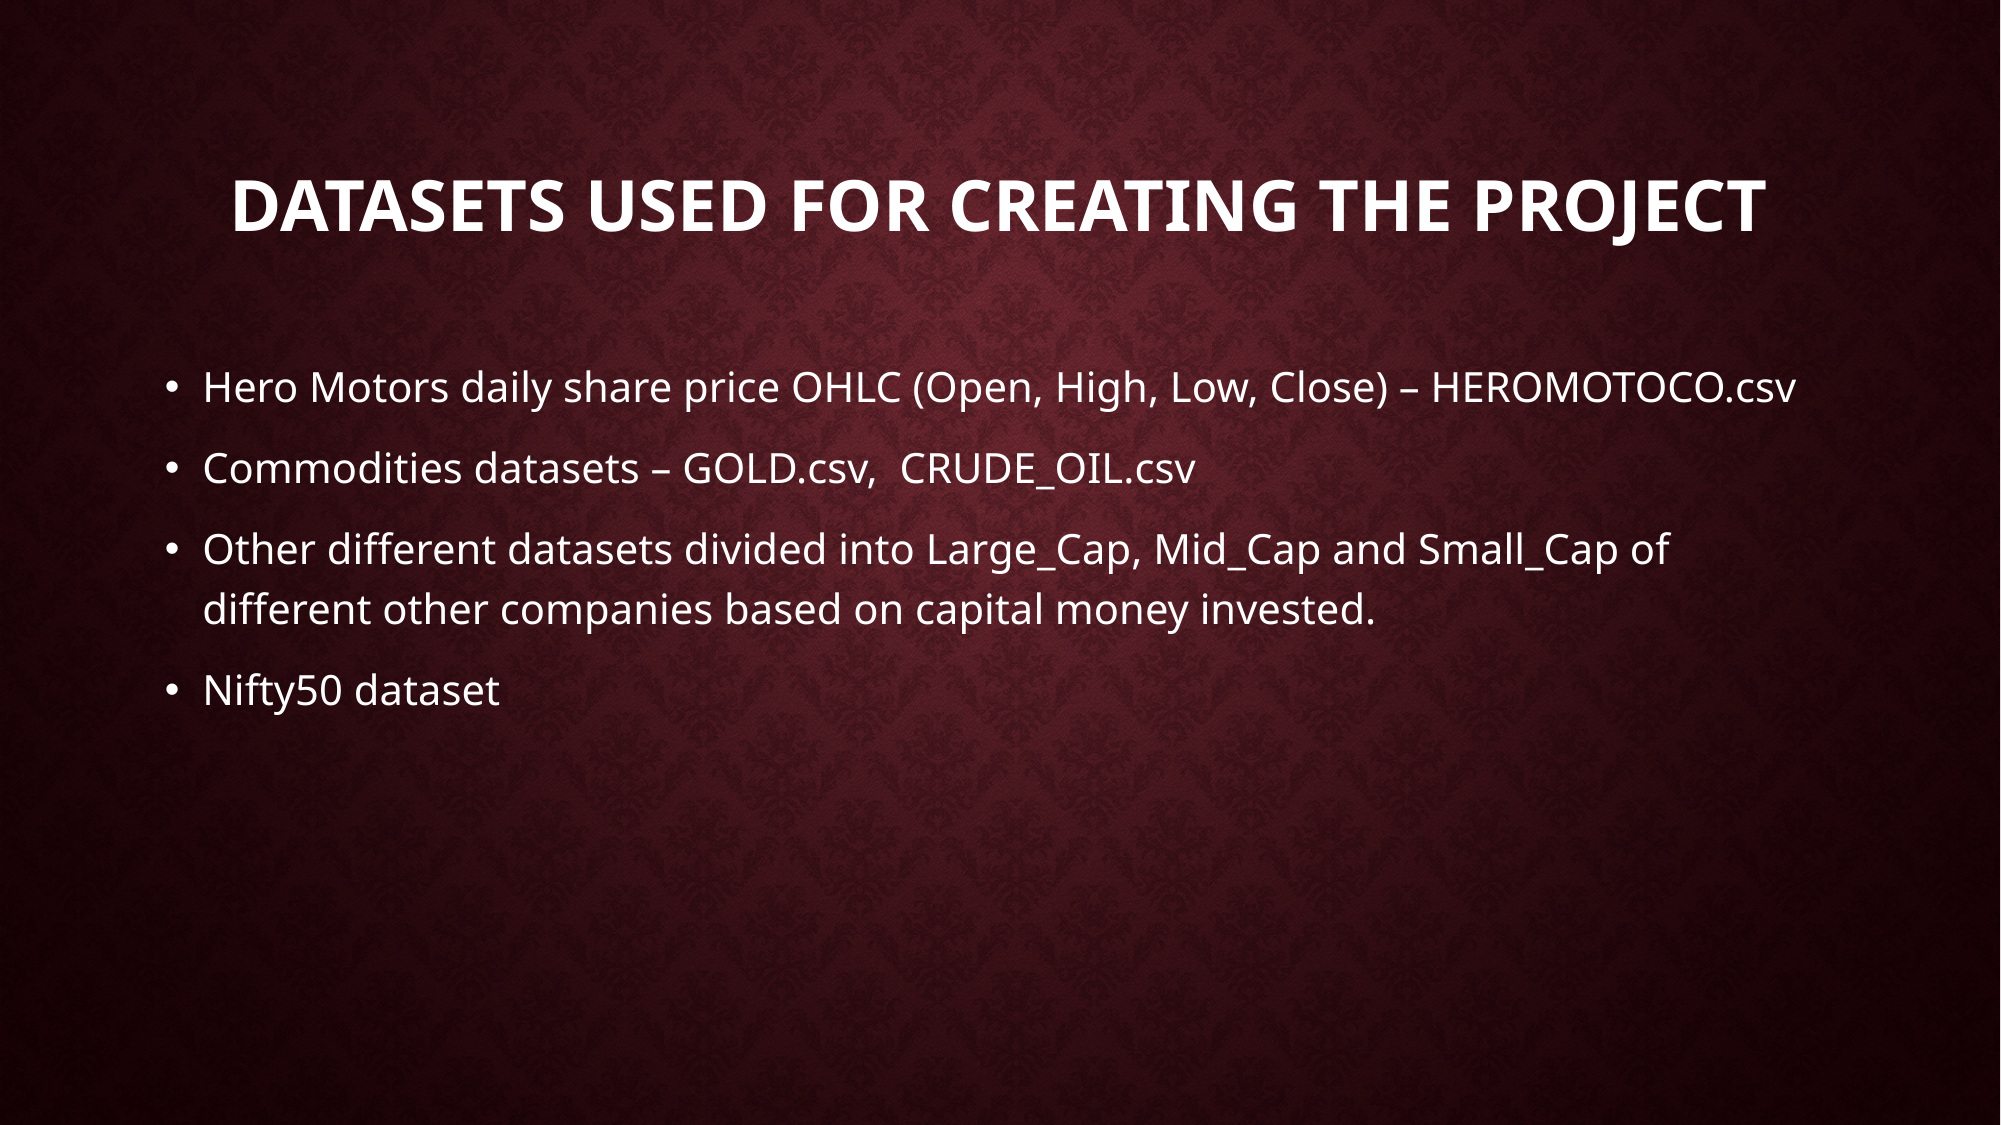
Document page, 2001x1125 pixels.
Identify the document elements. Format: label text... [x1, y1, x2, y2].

list Hero Motors daily share price OHLC (Open, High, Low, Close) – HEROMOTOCO.csv Commodities datasets – GOLD.csv, CRUDE_OIL.csv Other different datasets divided into Large_Cap, Mid_Cap and Small_Cap of different other companies based on capital money invested. Nifty50 dataset [149, 343, 1849, 950]
title Datasets used for creating the project [149, 99, 1849, 318]
